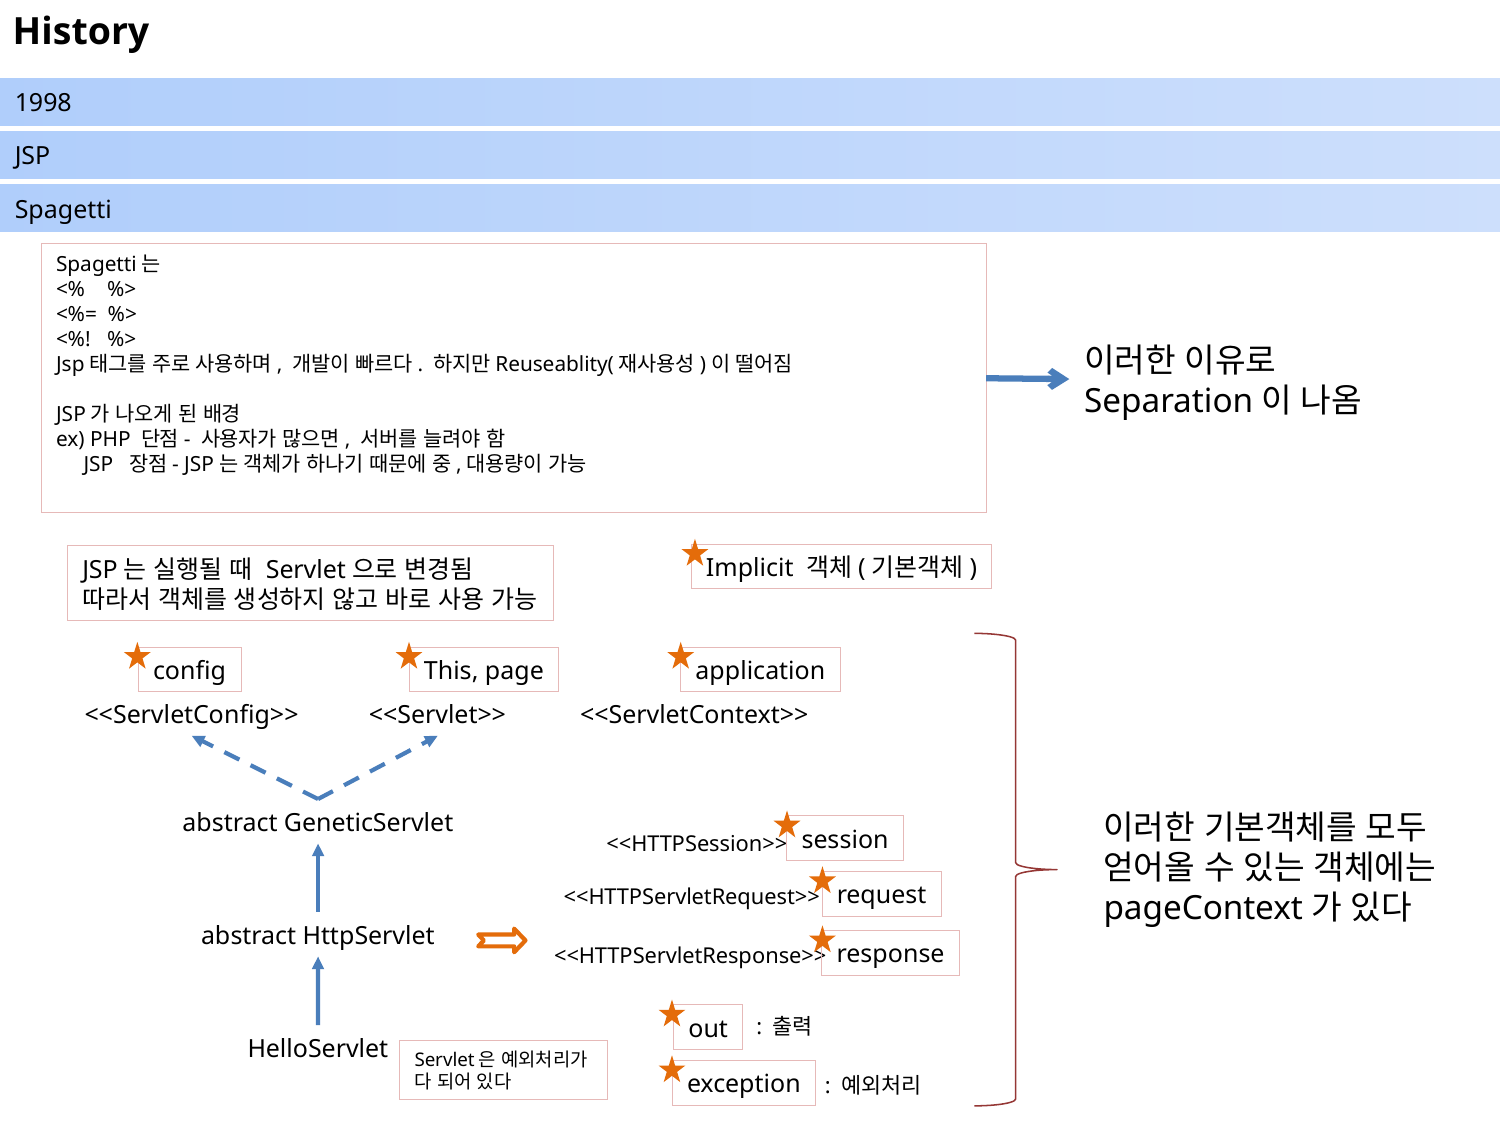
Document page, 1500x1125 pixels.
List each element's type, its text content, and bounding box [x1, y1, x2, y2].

text_box History [0, 0, 165, 60]
text_box Spagetti [0, 182, 1500, 234]
text_box JSP [0, 129, 1500, 181]
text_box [40, 243, 1472, 1107]
text_box 1998 [0, 76, 1500, 127]
